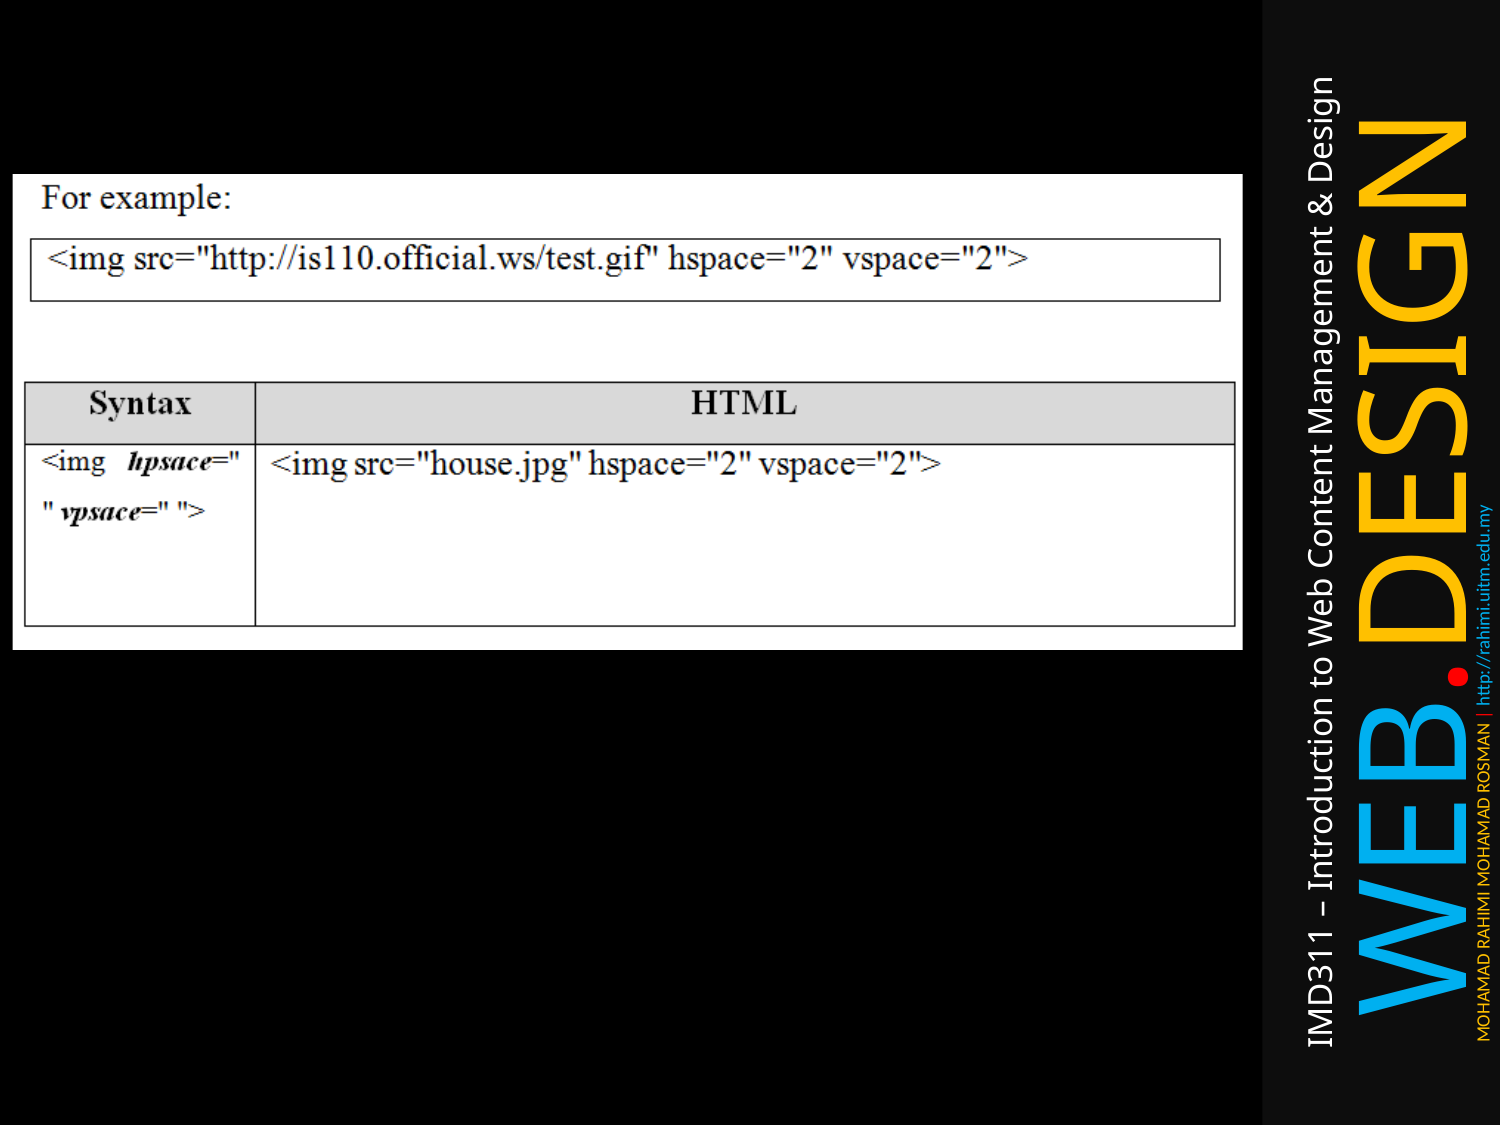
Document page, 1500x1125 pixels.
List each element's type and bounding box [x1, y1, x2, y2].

picture [12, 174, 1243, 651]
